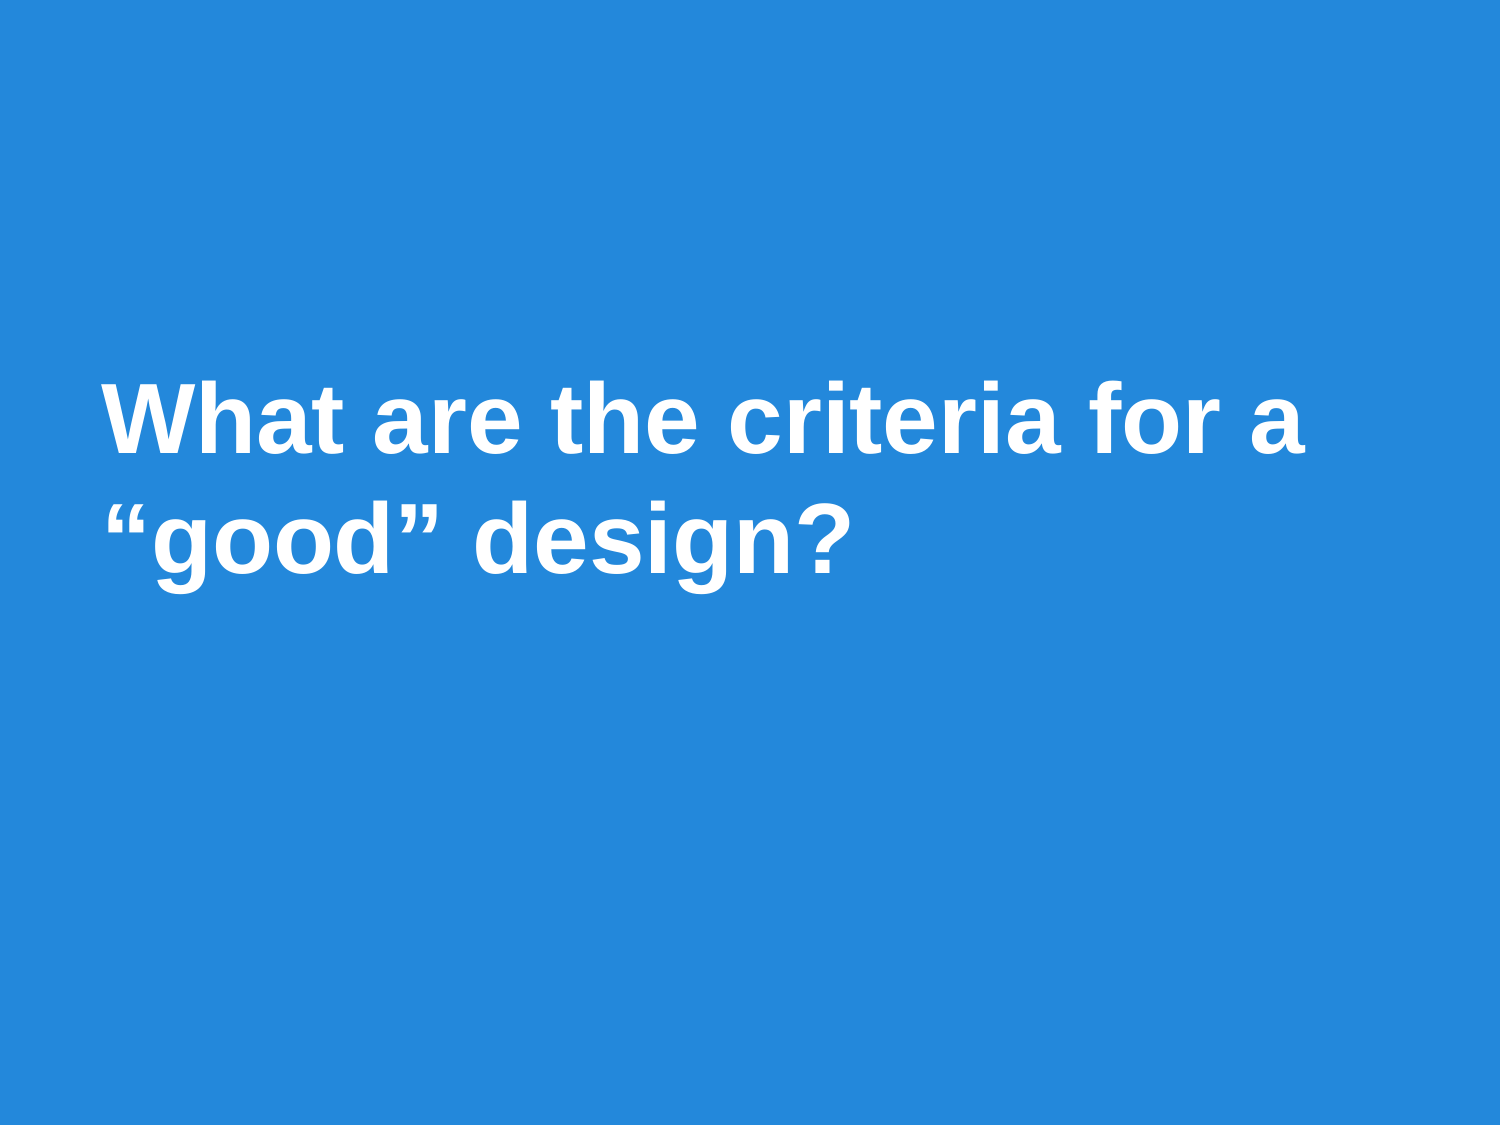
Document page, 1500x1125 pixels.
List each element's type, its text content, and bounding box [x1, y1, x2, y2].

text_box What are the criteria for a “good” design? [85, 338, 1335, 776]
